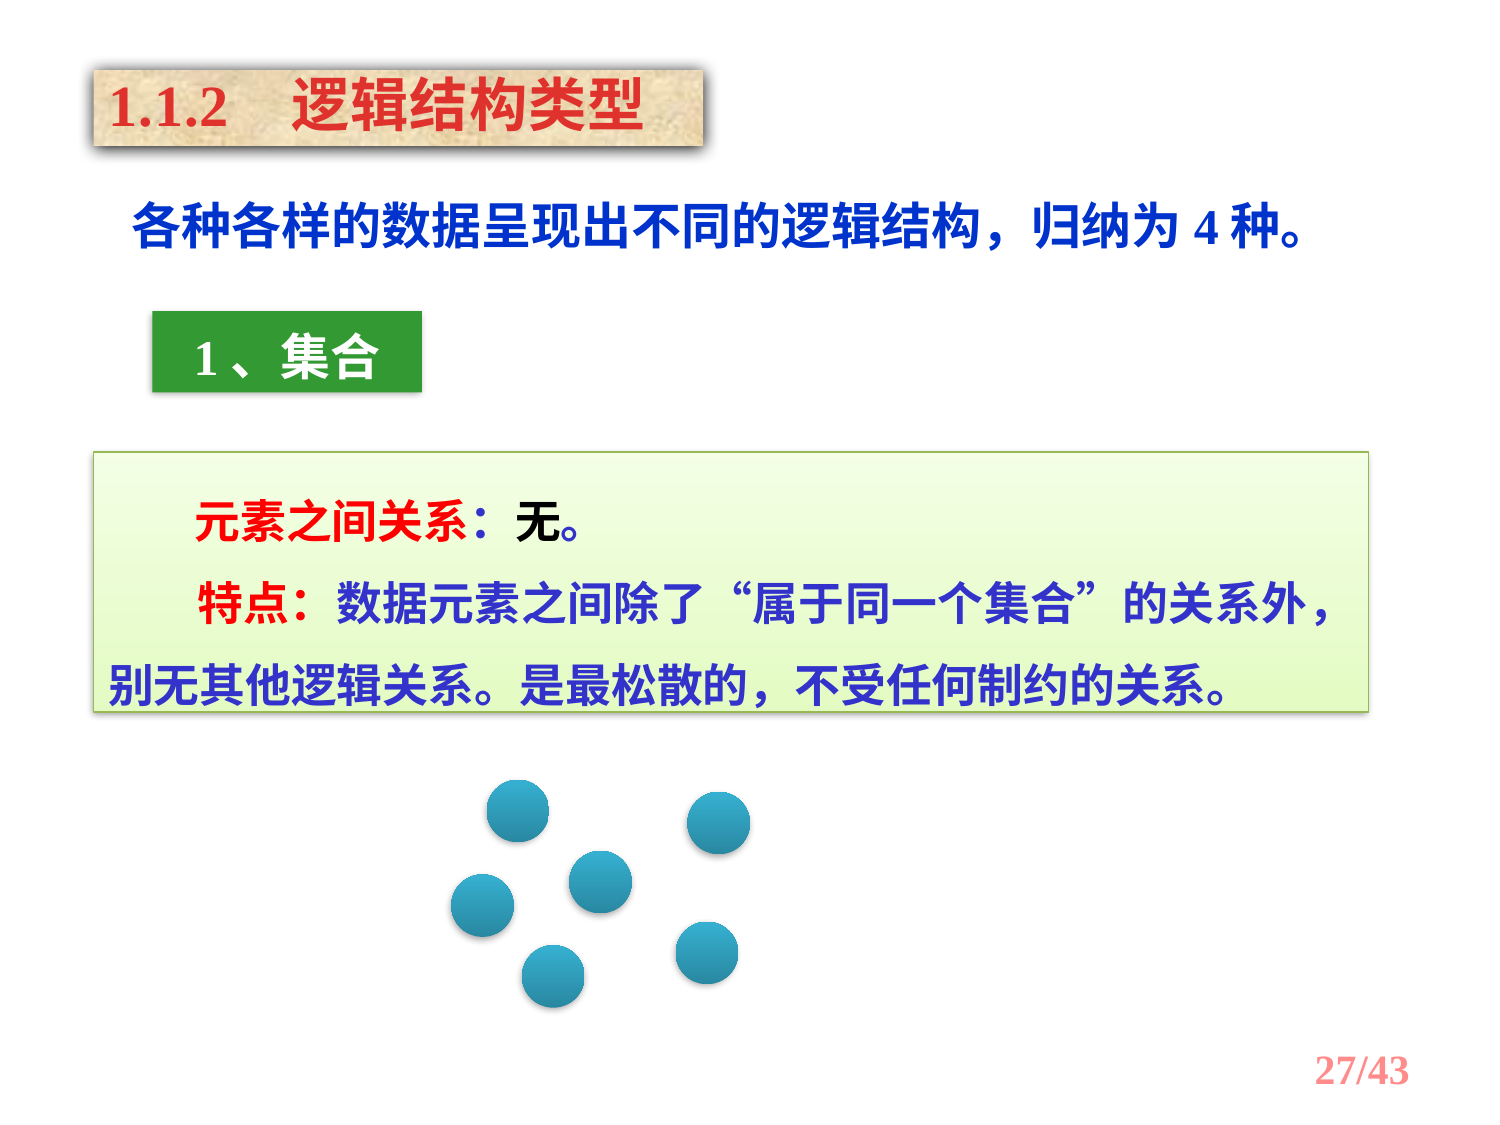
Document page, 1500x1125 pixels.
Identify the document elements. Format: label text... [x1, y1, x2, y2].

slide_number 27 [1074, 1042, 1425, 1103]
text_box 1.1.2 逻辑结构类型 [93, 70, 704, 146]
text_box 各种各样的数据呈现出不同的逻辑结构，归纳为4种。 [117, 199, 1372, 262]
text_box 1、集合 [152, 310, 423, 393]
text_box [450, 779, 751, 1009]
text_box 元素之间关系：无。 特点：数据元素之间除了“属于同一个集合”的关系外，别无其他逻辑关系。是最松散的，不受任何制约的关系。 [93, 451, 1369, 713]
